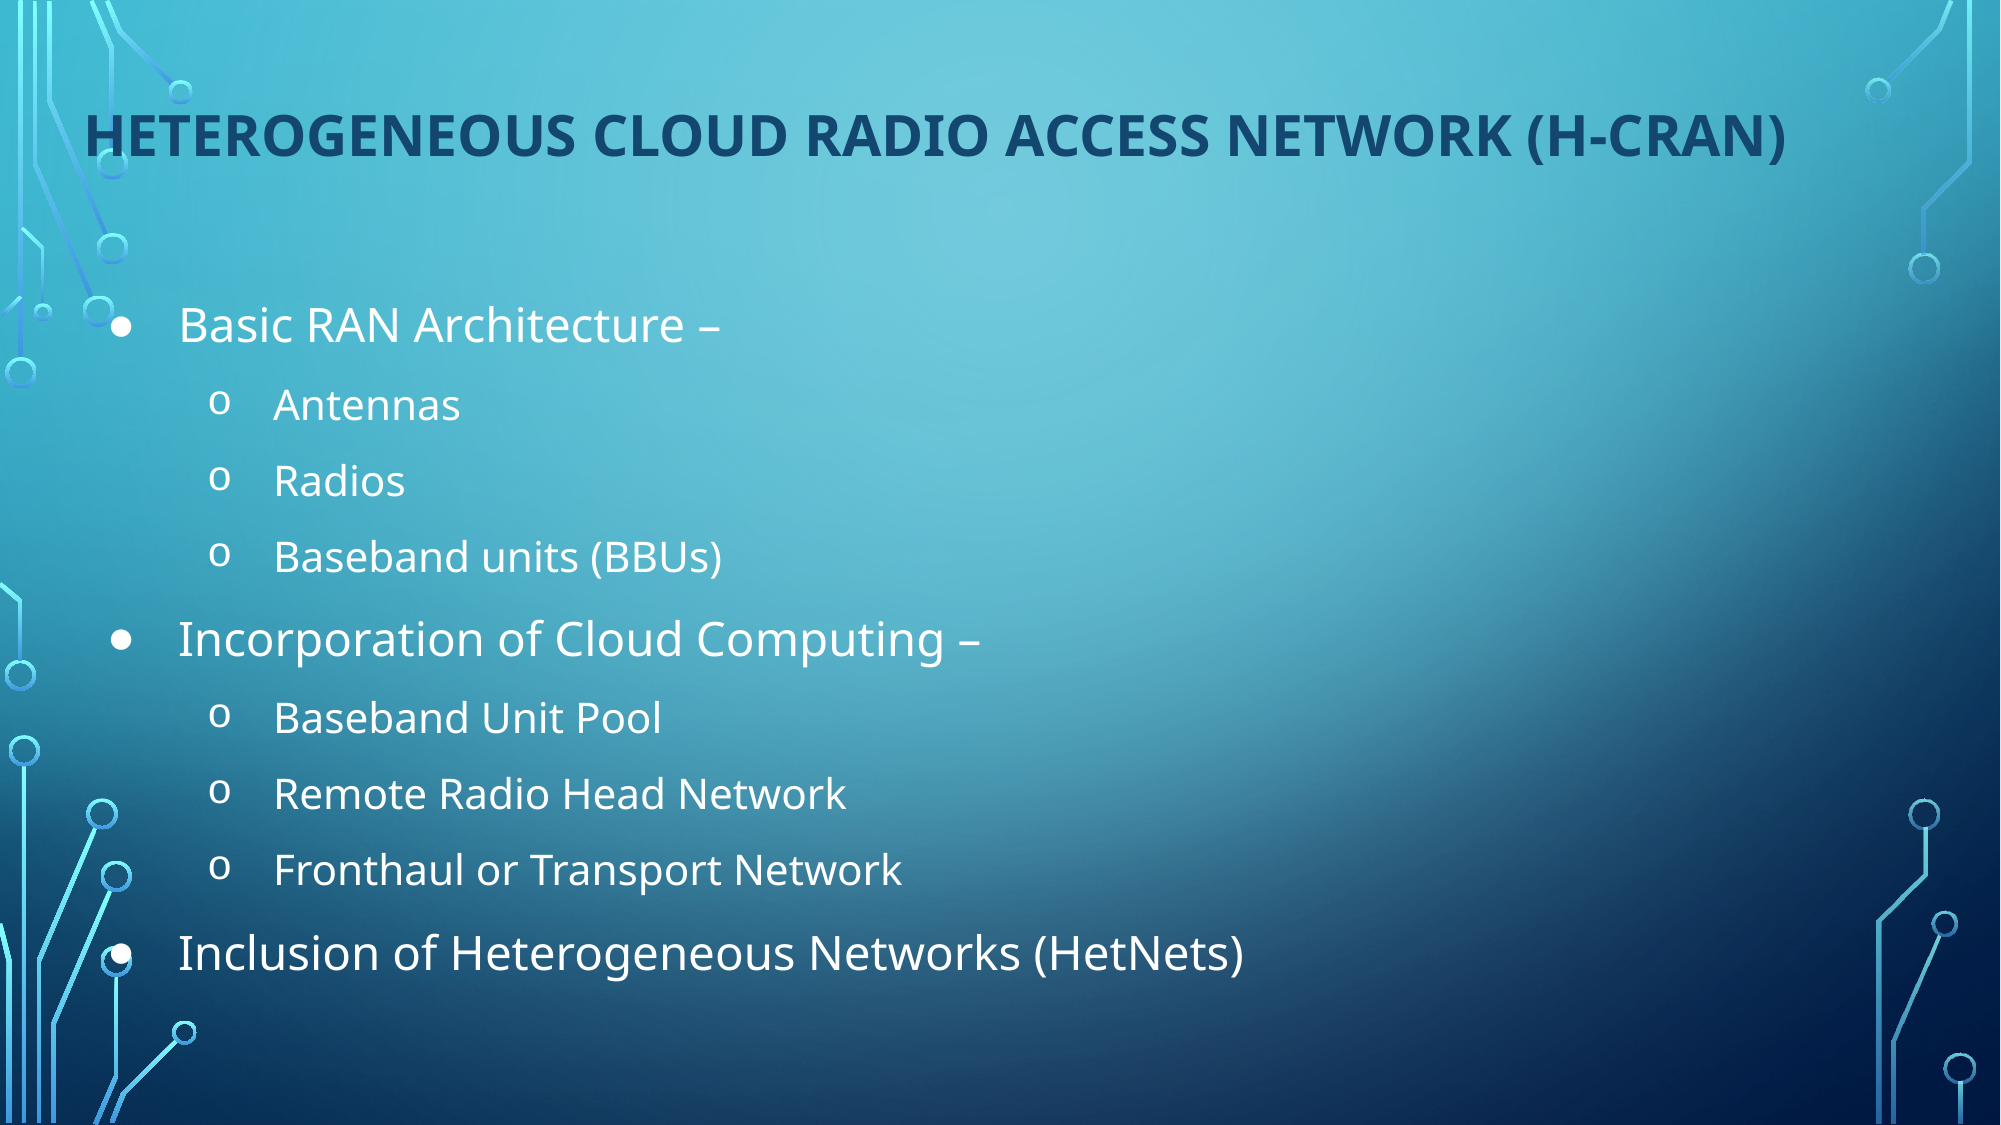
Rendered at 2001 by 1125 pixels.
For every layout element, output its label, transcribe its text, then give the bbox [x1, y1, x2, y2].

title Heterogeneous Cloud Radio Access Network (H-CRAN) [68, 92, 1932, 218]
list Basic RAN Architecture – Antennas Radios Baseband units (BBUs) Incorporation of Cloud Computing – Baseband Unit Pool Remote Radio Head Network Fronthaul or Transport Network Inclusion of Heterogeneous Networks (HetNets) [68, 252, 1932, 1000]
